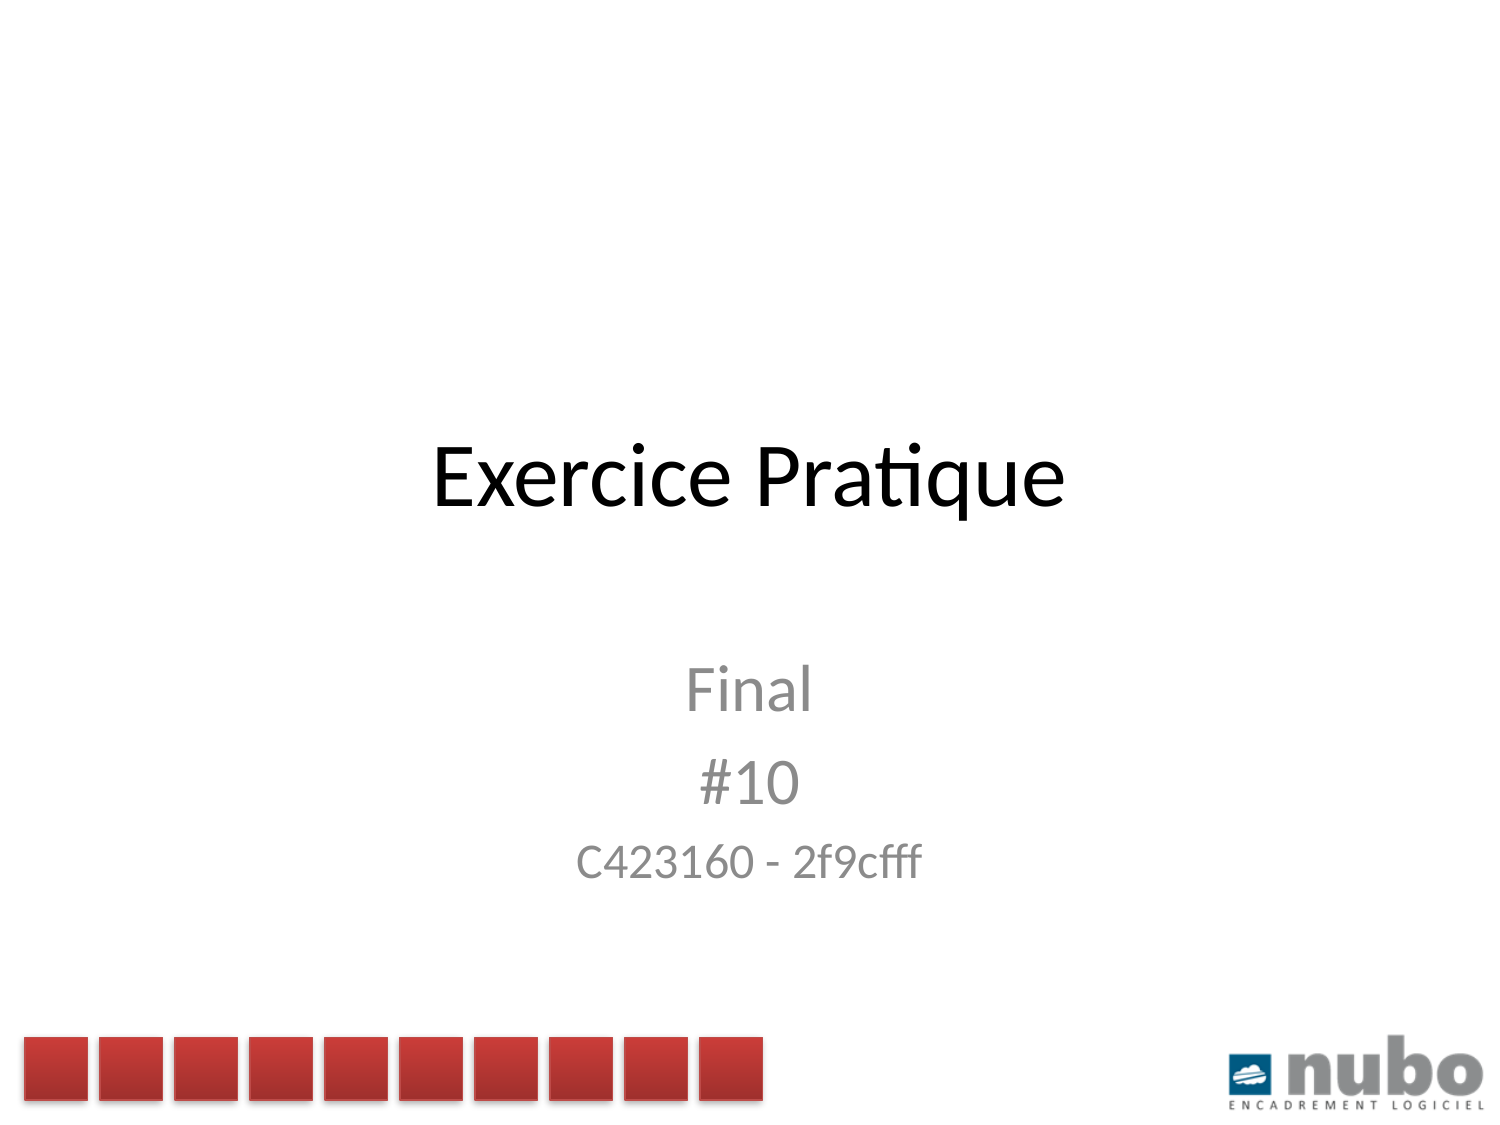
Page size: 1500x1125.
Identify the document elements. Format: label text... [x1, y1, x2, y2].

title Exercice Pratique [112, 349, 1388, 591]
text_box [399, 1037, 463, 1101]
text_box [249, 1037, 313, 1101]
text_box [324, 1037, 388, 1101]
text_box [24, 1037, 88, 1101]
text_box [624, 1037, 688, 1101]
text_box [549, 1037, 613, 1101]
text_box [174, 1037, 238, 1101]
text_box [474, 1037, 538, 1101]
subtitle Final #10 C423160 - 2f9cfff [225, 637, 1275, 925]
text_box [99, 1037, 163, 1101]
text_box [699, 1037, 763, 1101]
picture [1226, 1032, 1488, 1113]
